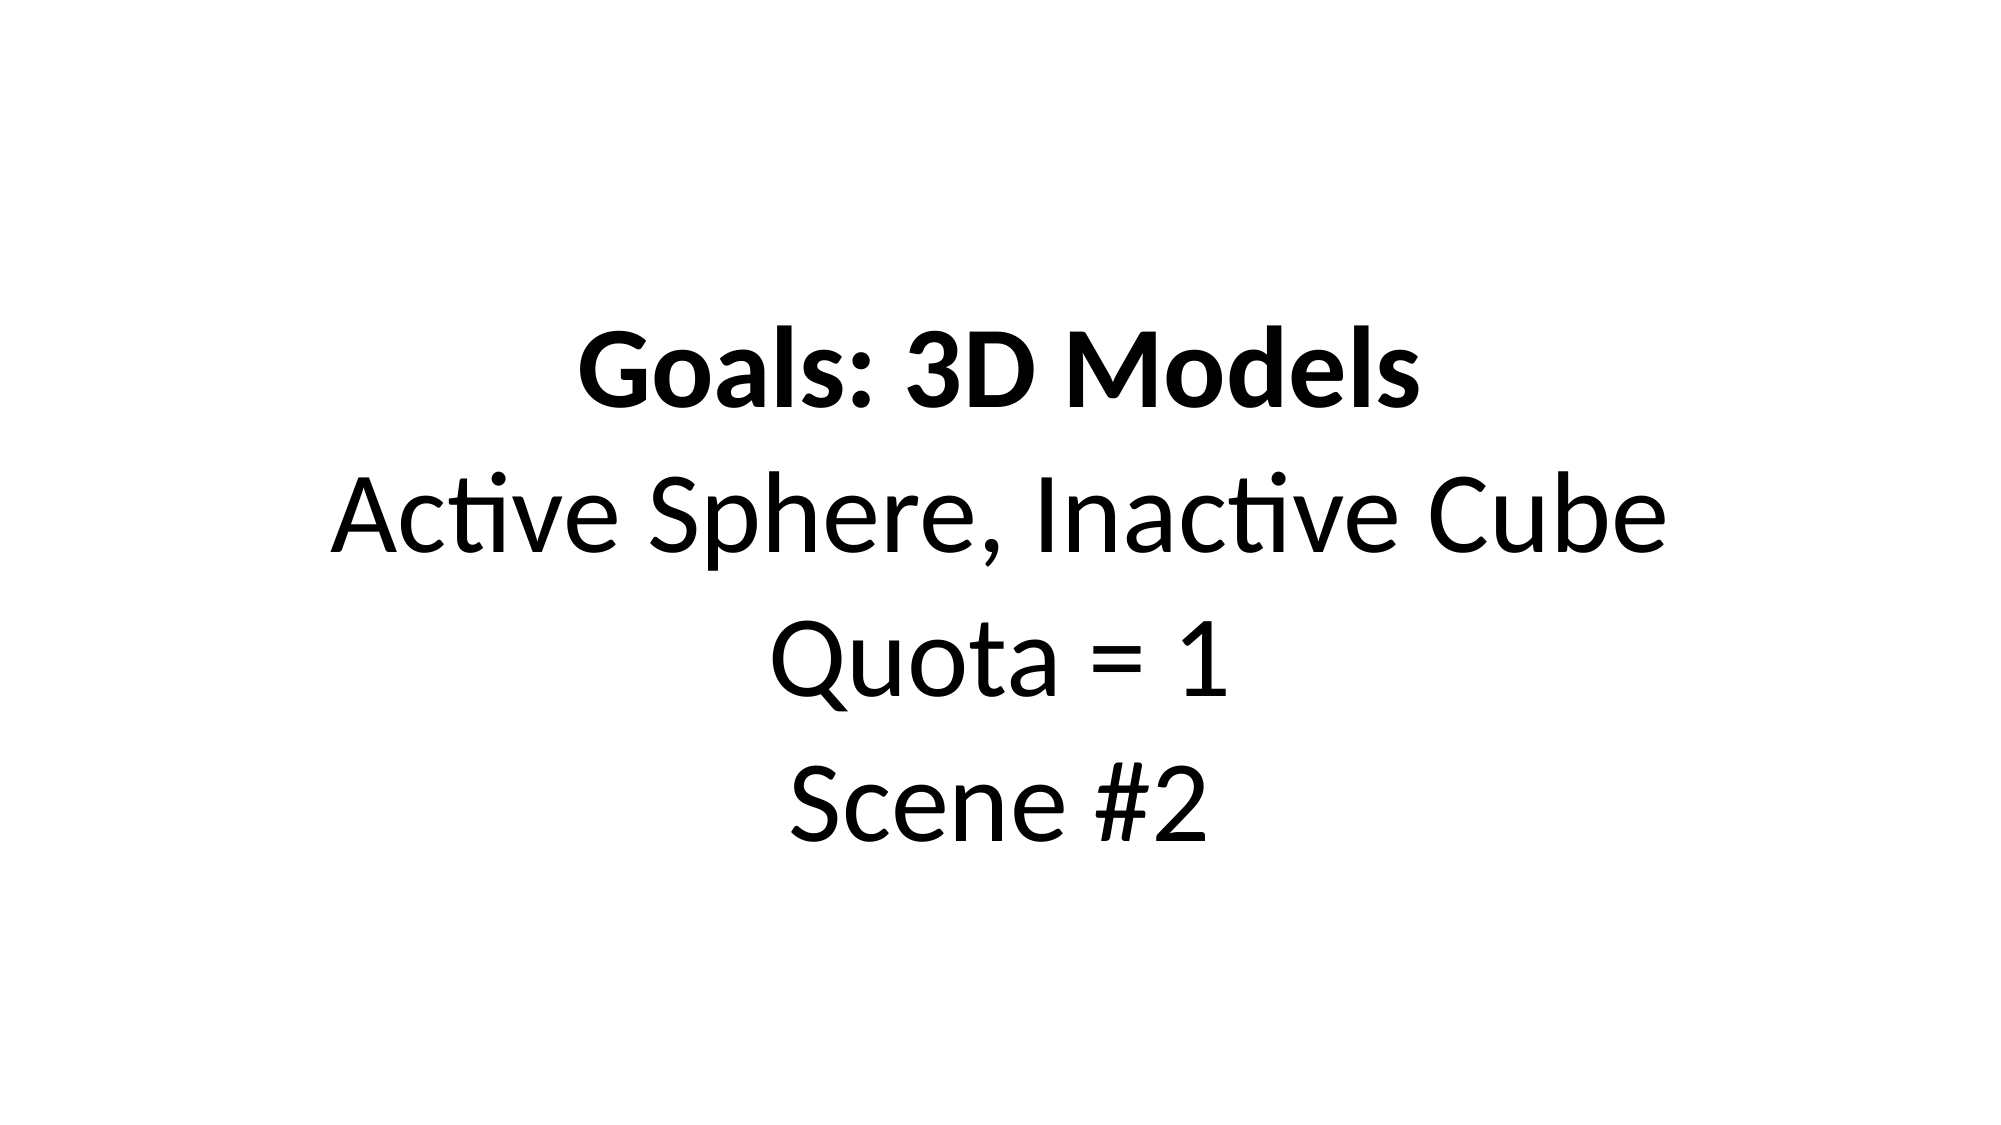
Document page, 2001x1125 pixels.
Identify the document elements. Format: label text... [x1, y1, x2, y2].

list Goals: 3D Models Active Sphere, Inactive Cube Quota = 1 Scene #2 [0, 299, 2000, 876]
